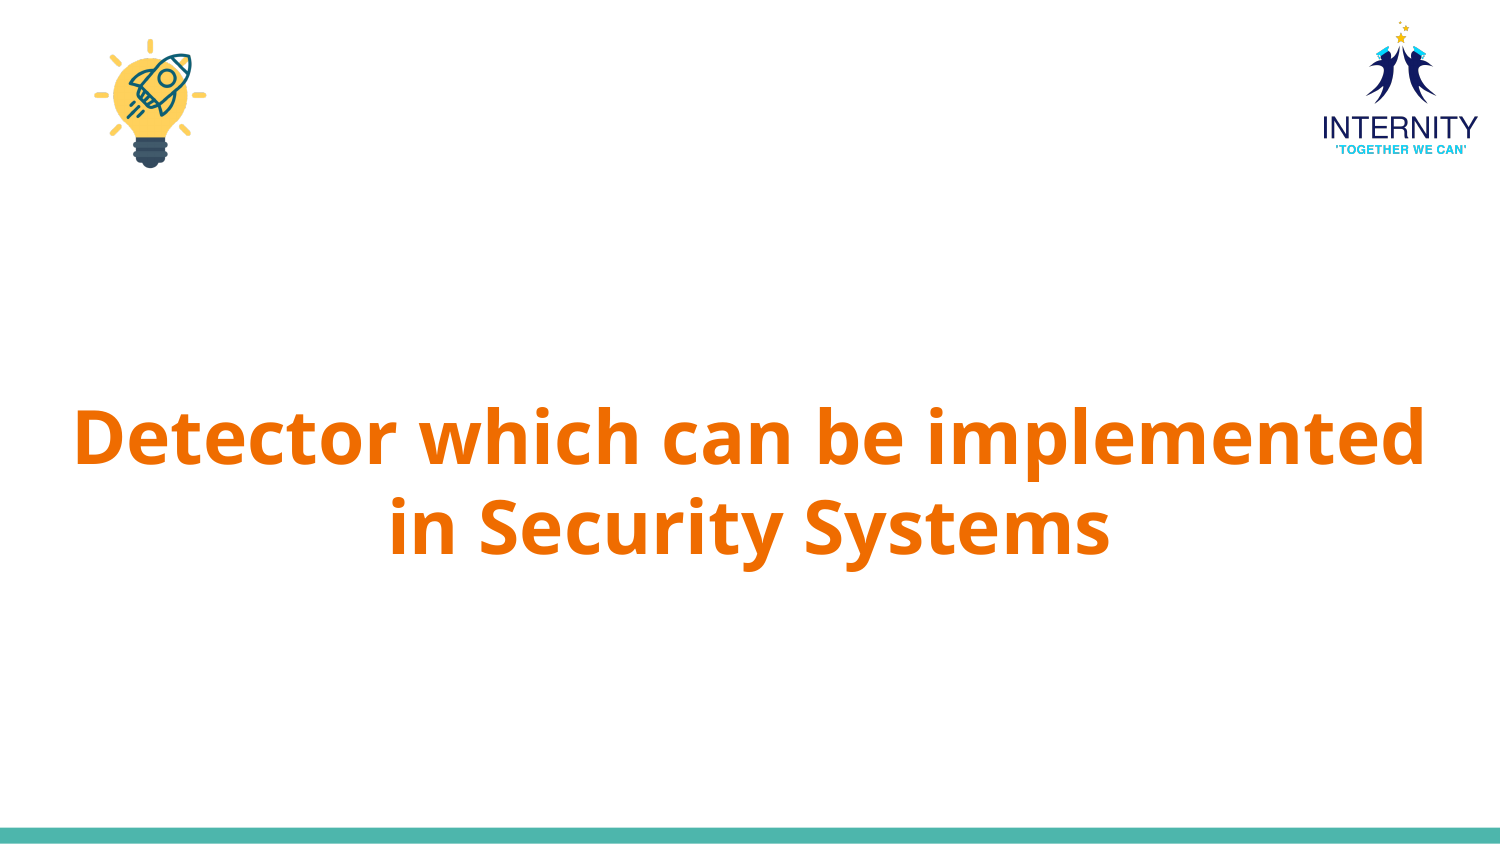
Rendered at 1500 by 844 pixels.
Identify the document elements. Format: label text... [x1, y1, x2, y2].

title Detector which can be implemented in Security Systems [51, 374, 1449, 469]
picture [1323, 21, 1478, 154]
picture [50, 21, 258, 178]
